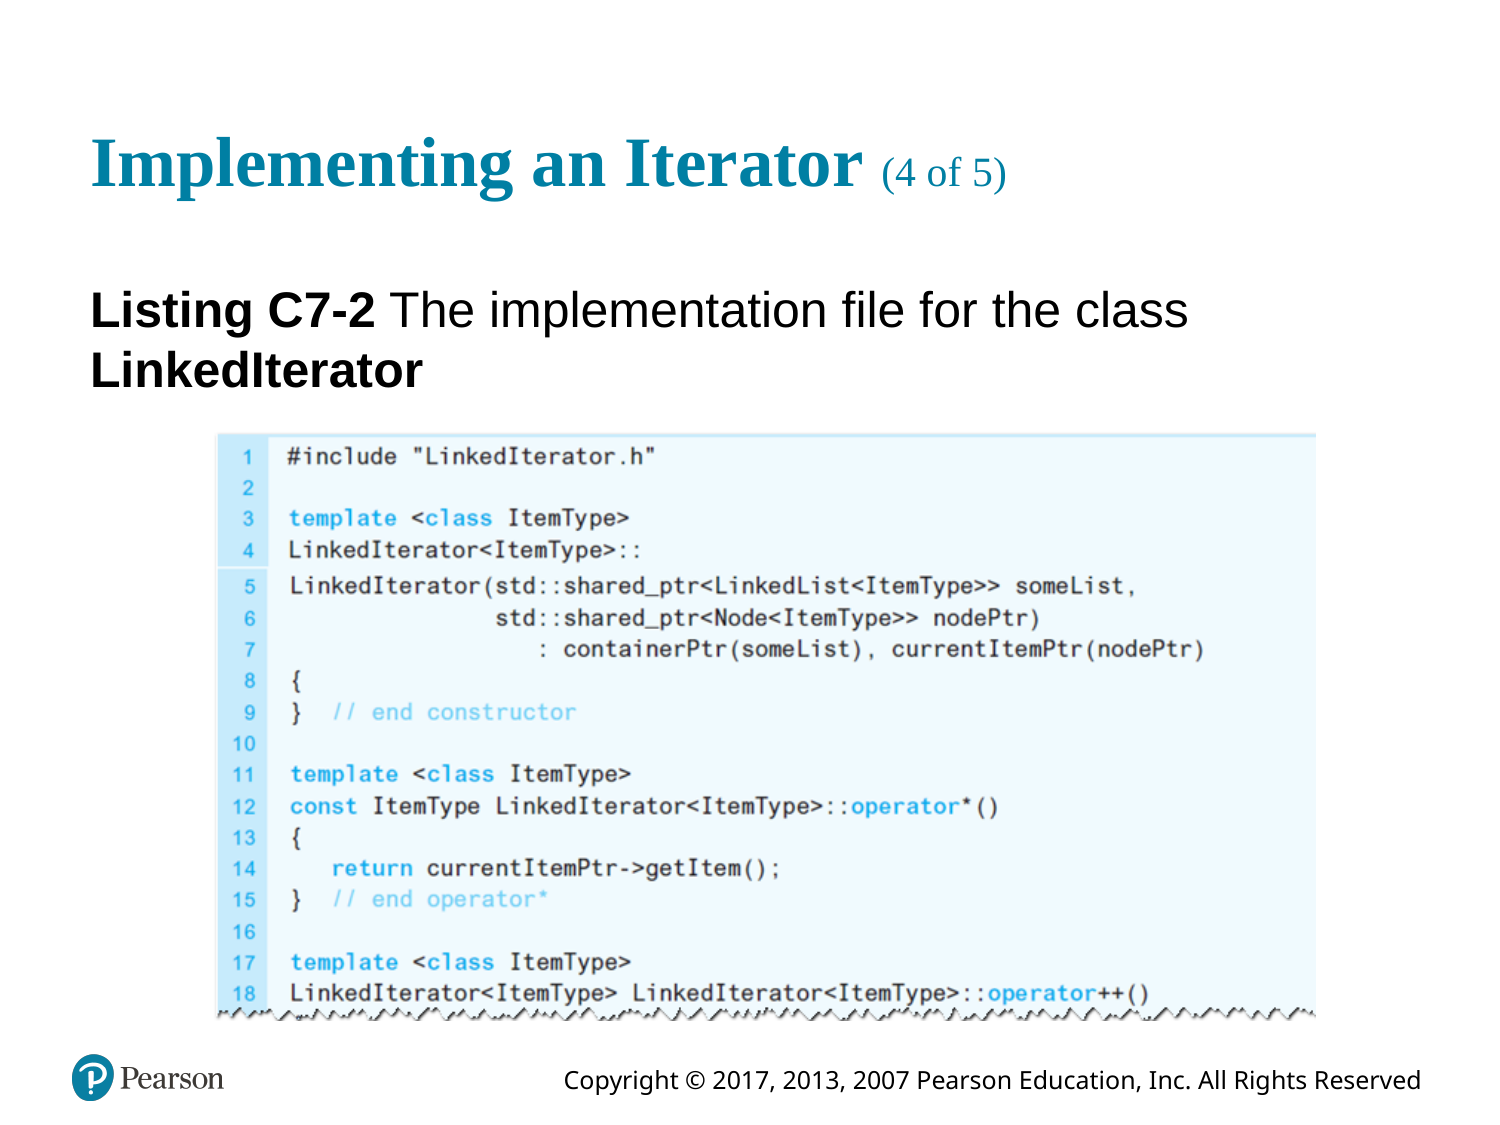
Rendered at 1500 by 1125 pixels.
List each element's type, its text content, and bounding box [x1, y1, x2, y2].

picture [212, 430, 1316, 1022]
picture [98, 1054, 224, 1101]
picture [72, 1054, 88, 1070]
picture [72, 1087, 83, 1101]
list Listing C7-2 The implementation file for the class LinkedIterator [75, 262, 1454, 409]
picture [80, 1063, 106, 1088]
title Implementing an Iterator (4 of 5) [75, 35, 1425, 216]
